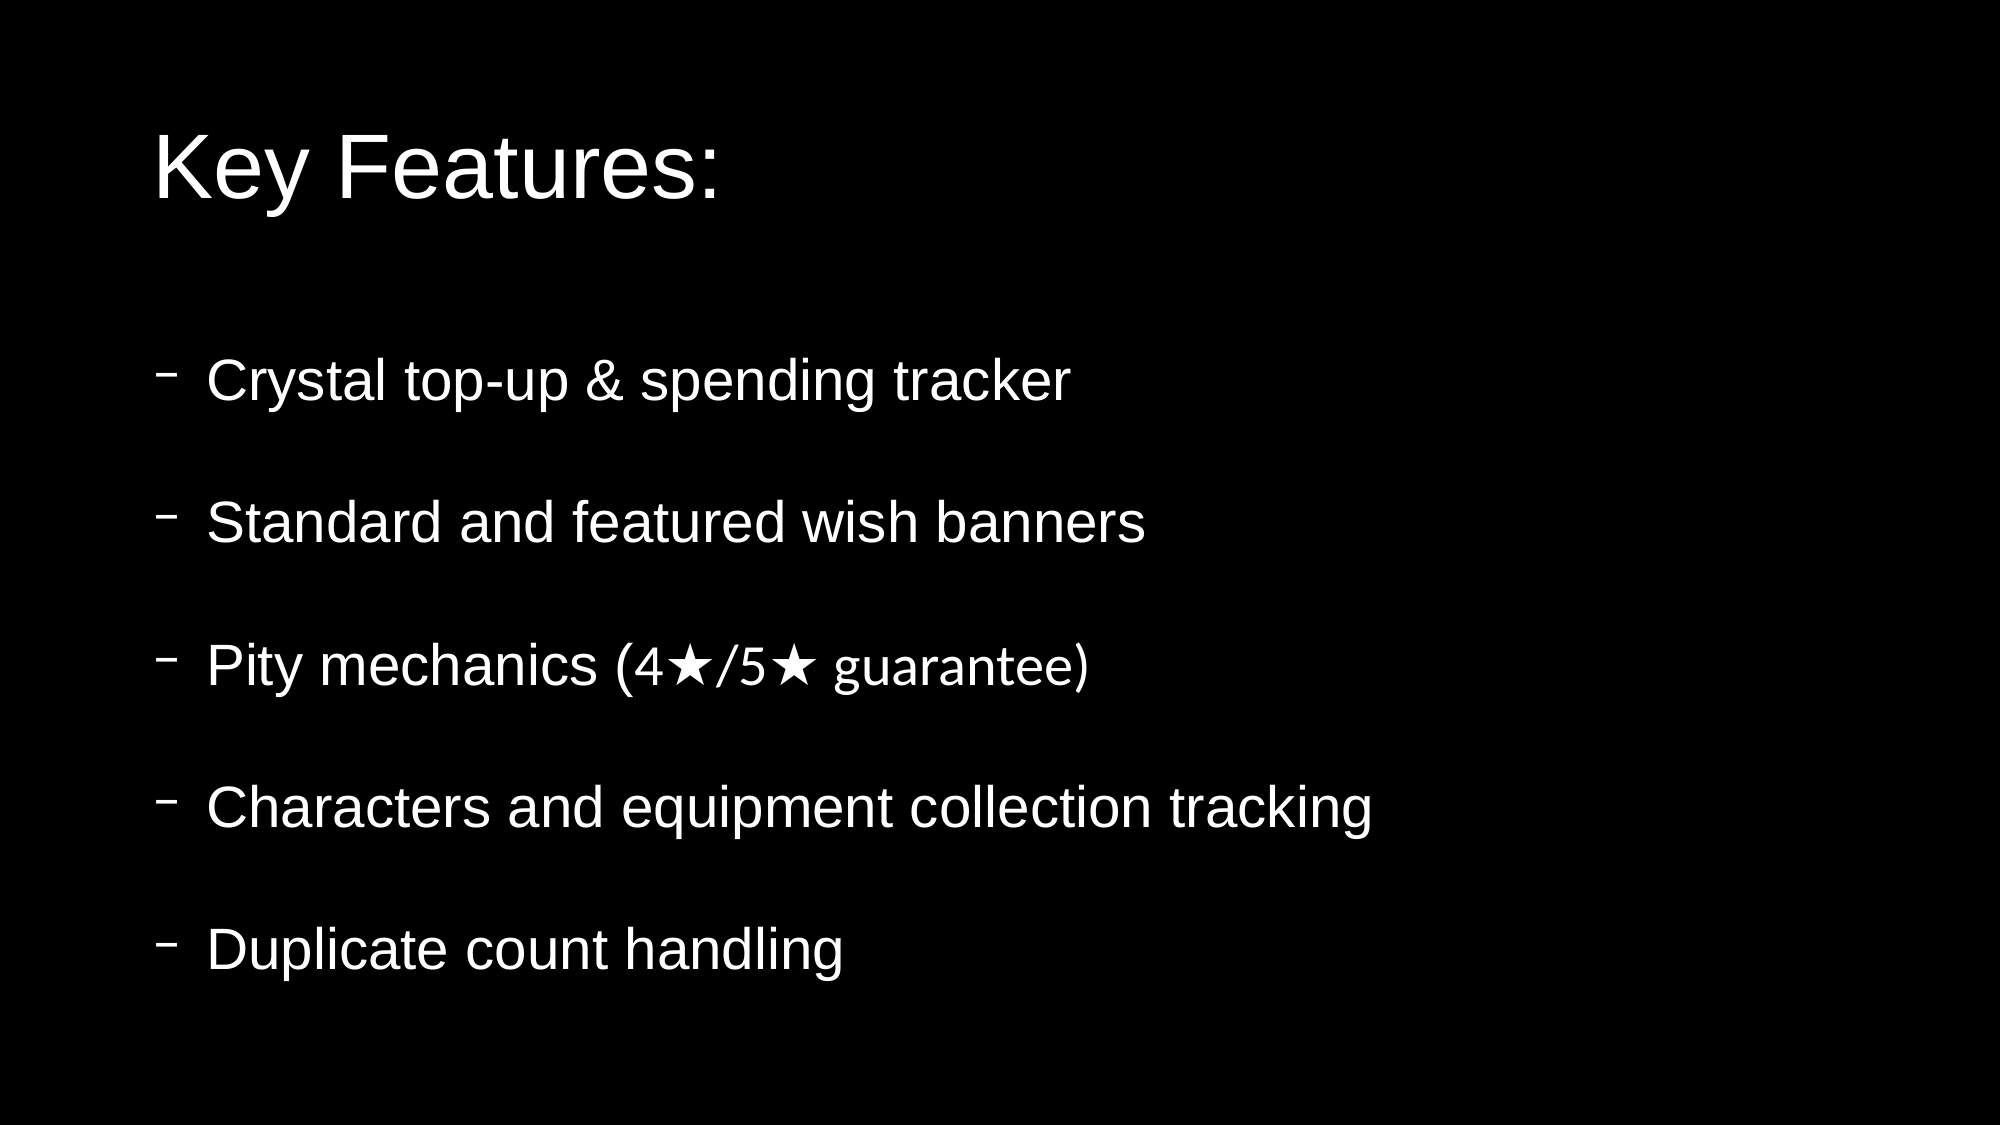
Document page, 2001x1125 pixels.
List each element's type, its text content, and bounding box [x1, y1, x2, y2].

title Key Features: [137, 59, 1863, 278]
list Crystal top-up & spending tracker Standard and featured wish banners Pity mechanics (4★/5★ guarantee) Characters and equipment collection tracking Duplicate count handling [137, 299, 1863, 1014]
